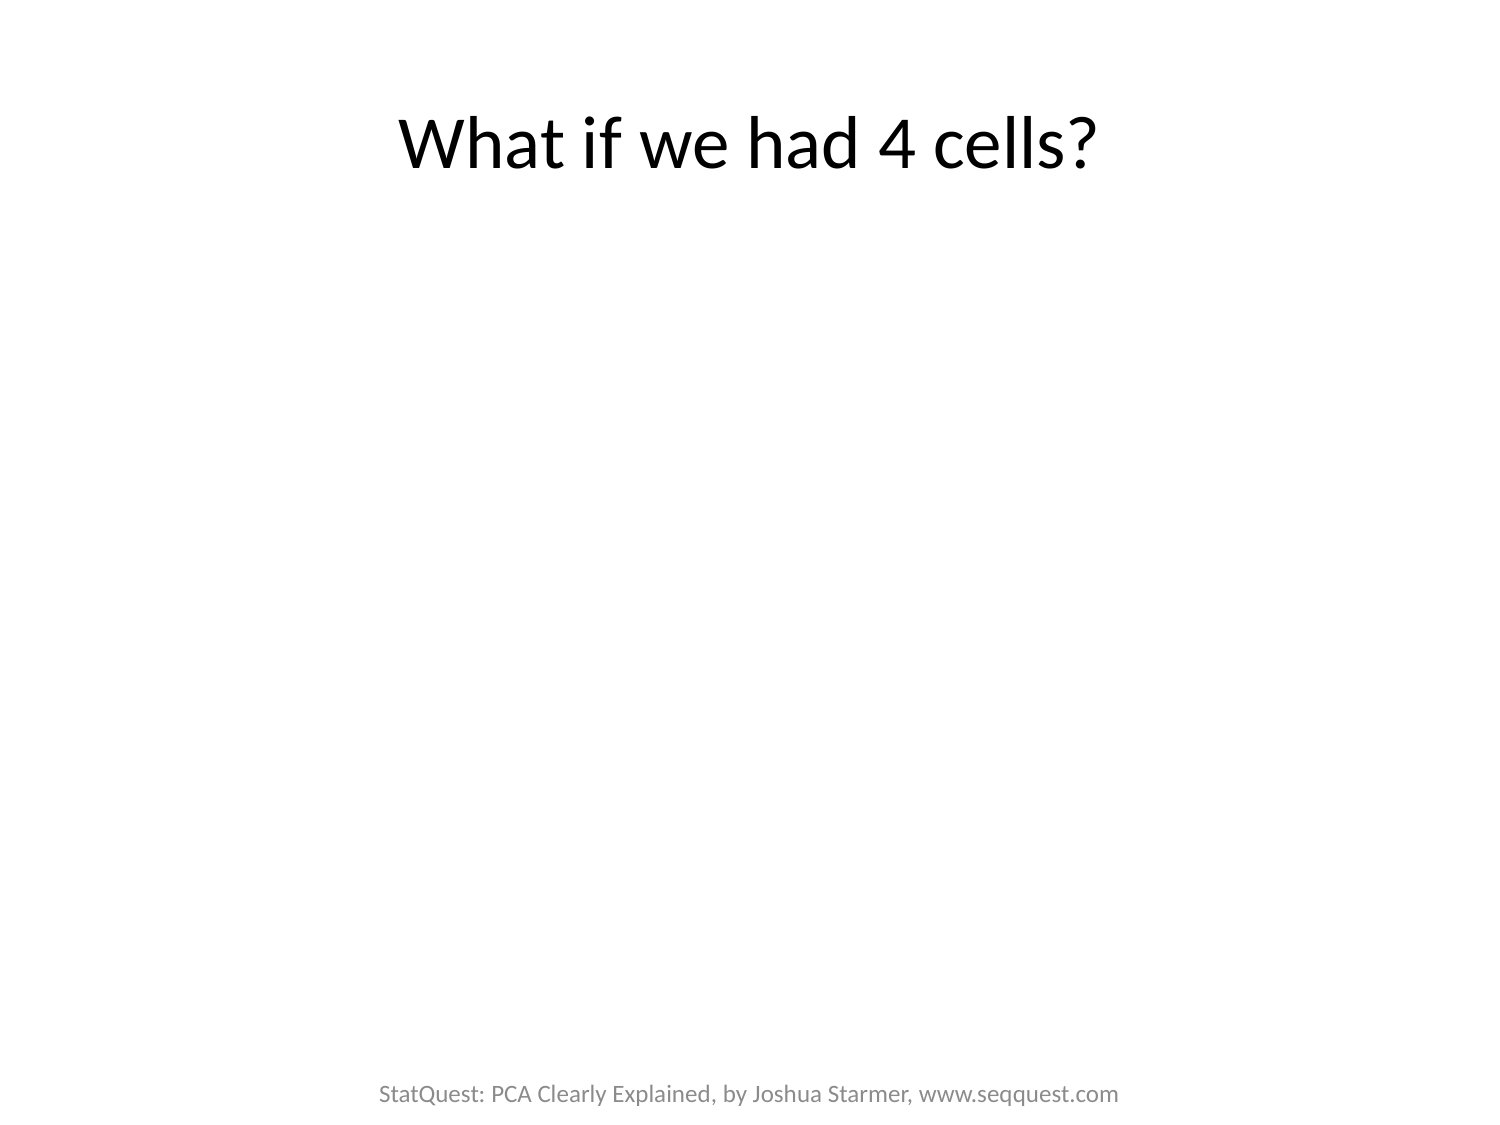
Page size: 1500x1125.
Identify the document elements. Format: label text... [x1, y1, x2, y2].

footer StatQuest: PCA Clearly Explained, by Joshua Starmer, www.seqquest.com [281, 1062, 1219, 1123]
title What if we had 4 cells? [75, 45, 1425, 233]
